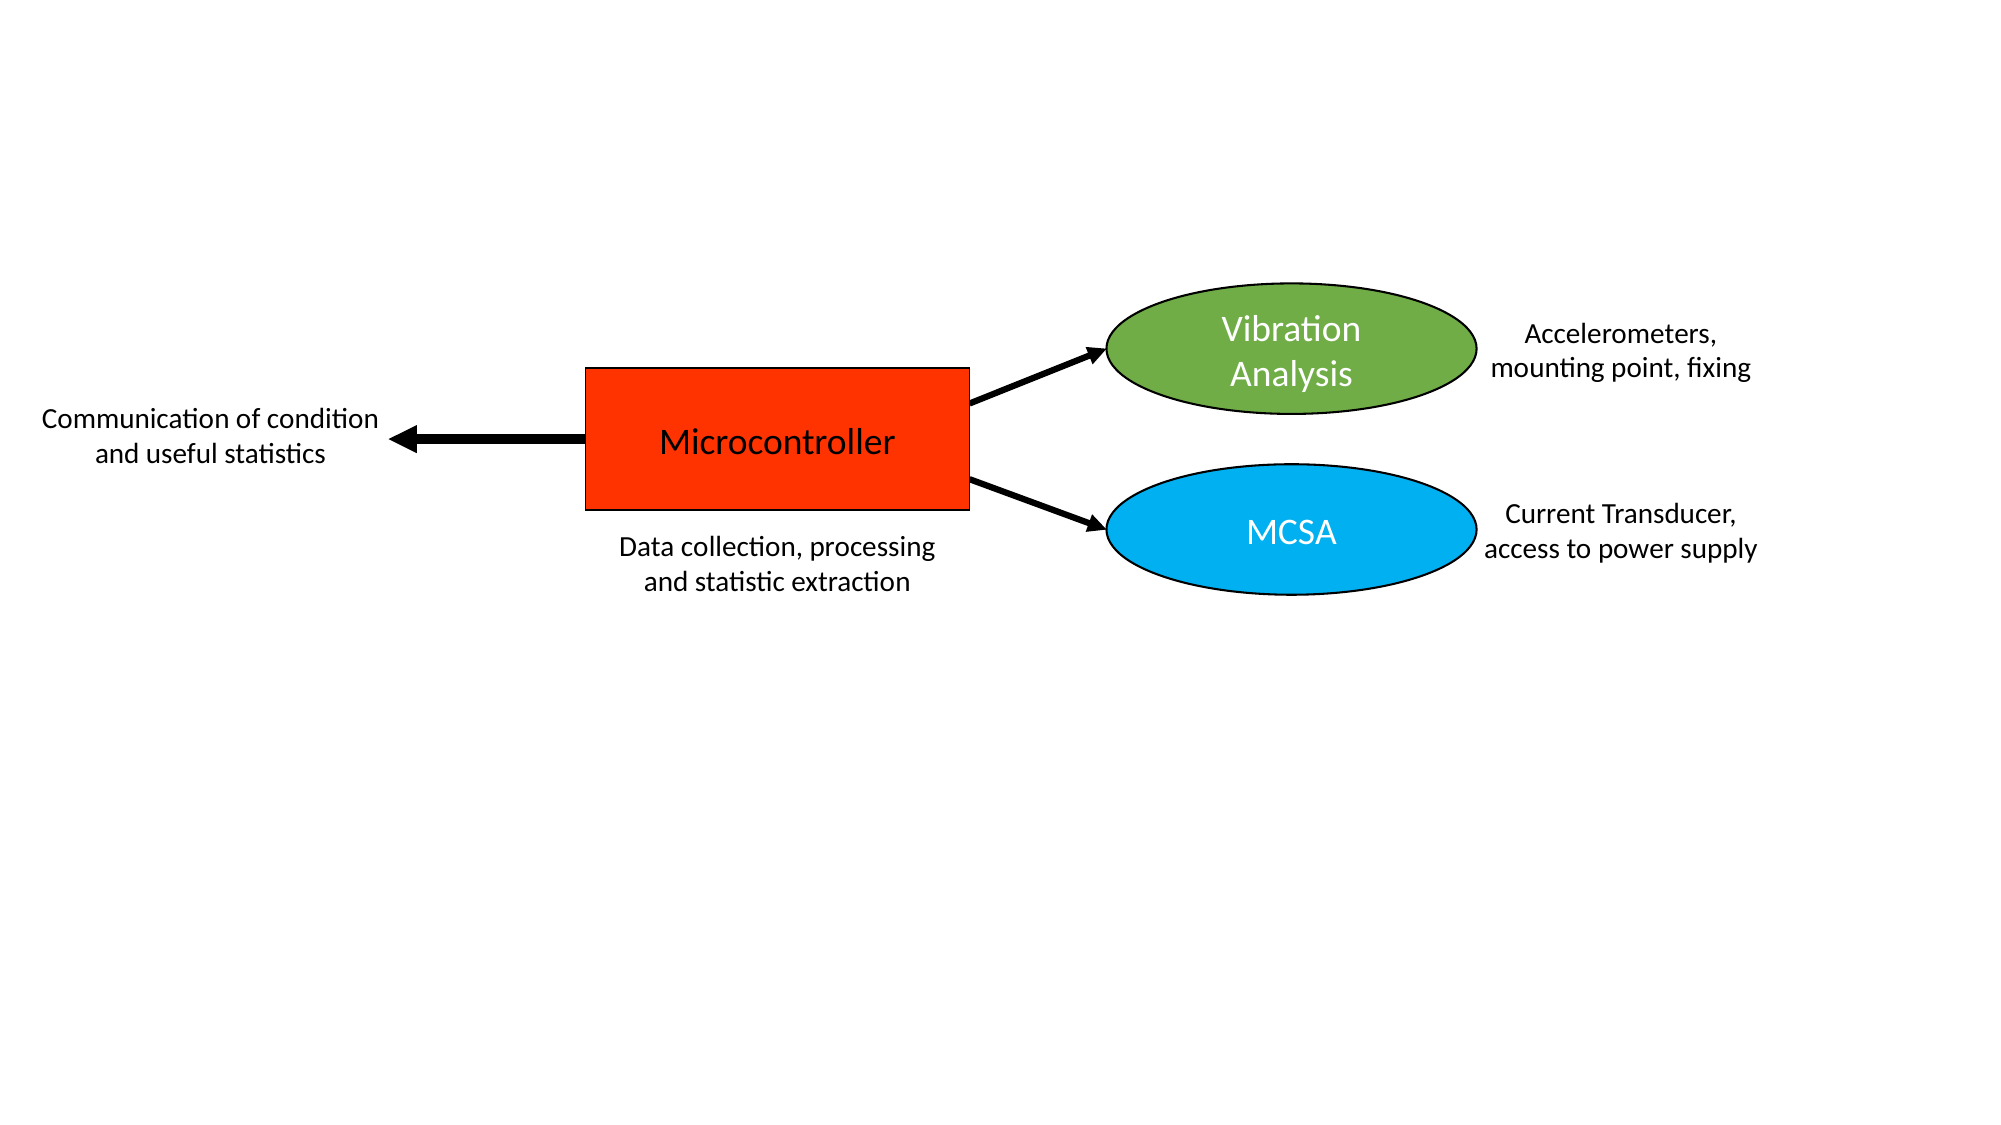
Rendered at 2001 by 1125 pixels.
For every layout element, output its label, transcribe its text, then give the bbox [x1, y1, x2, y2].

text_box Communication of condition and useful statistics [18, 392, 403, 477]
text_box Data collection, processing and statistic extraction [585, 520, 970, 605]
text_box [969, 348, 1107, 404]
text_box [969, 479, 1107, 530]
text_box Vibration Analysis [1105, 282, 1457, 415]
text_box Microcontroller [585, 368, 970, 511]
text_box MCSA [1105, 463, 1457, 596]
text_box Accelerometers, mounting point, fixing [1457, 306, 1785, 392]
text_box Current Transducer, access to power supply [1457, 486, 1785, 572]
